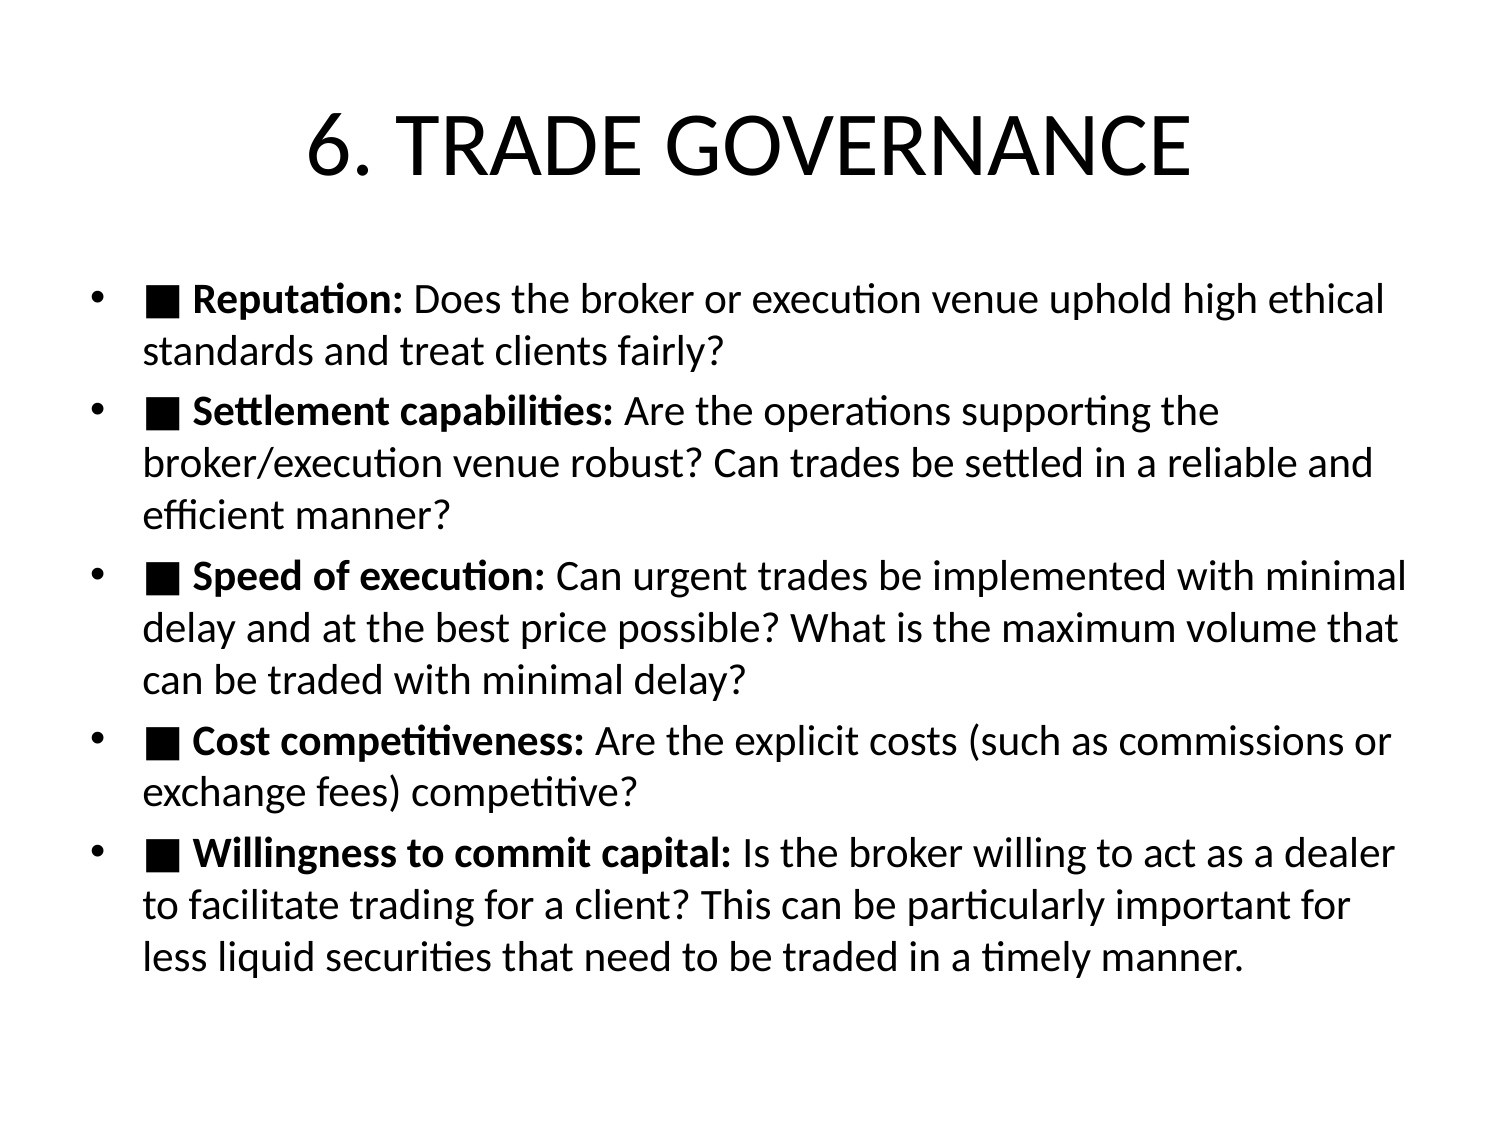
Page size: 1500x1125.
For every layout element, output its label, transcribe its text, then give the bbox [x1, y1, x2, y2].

list ■ Reputation: Does the broker or execution venue uphold high ethical standards and treat clients fairly? ■ Settlement capabilities: Are the operations supporting the broker/execution venue robust? Can trades be settled in a reliable and efficient manner? ■ Speed of execution: Can urgent trades be implemented with minimal delay and at the best price possible? What is the maximum volume that can be traded with minimal delay? ■ Cost competitiveness: Are the explicit costs (such as commissions or exchange fees) competitive? ■ Willingness to commit capital: Is the broker willing to act as a dealer to facilitate trading for a client? This can be particularly important for less liquid securities that need to be traded in a timely manner. [75, 262, 1425, 1005]
title 6. TRADE GOVERNANCE [75, 45, 1425, 233]
